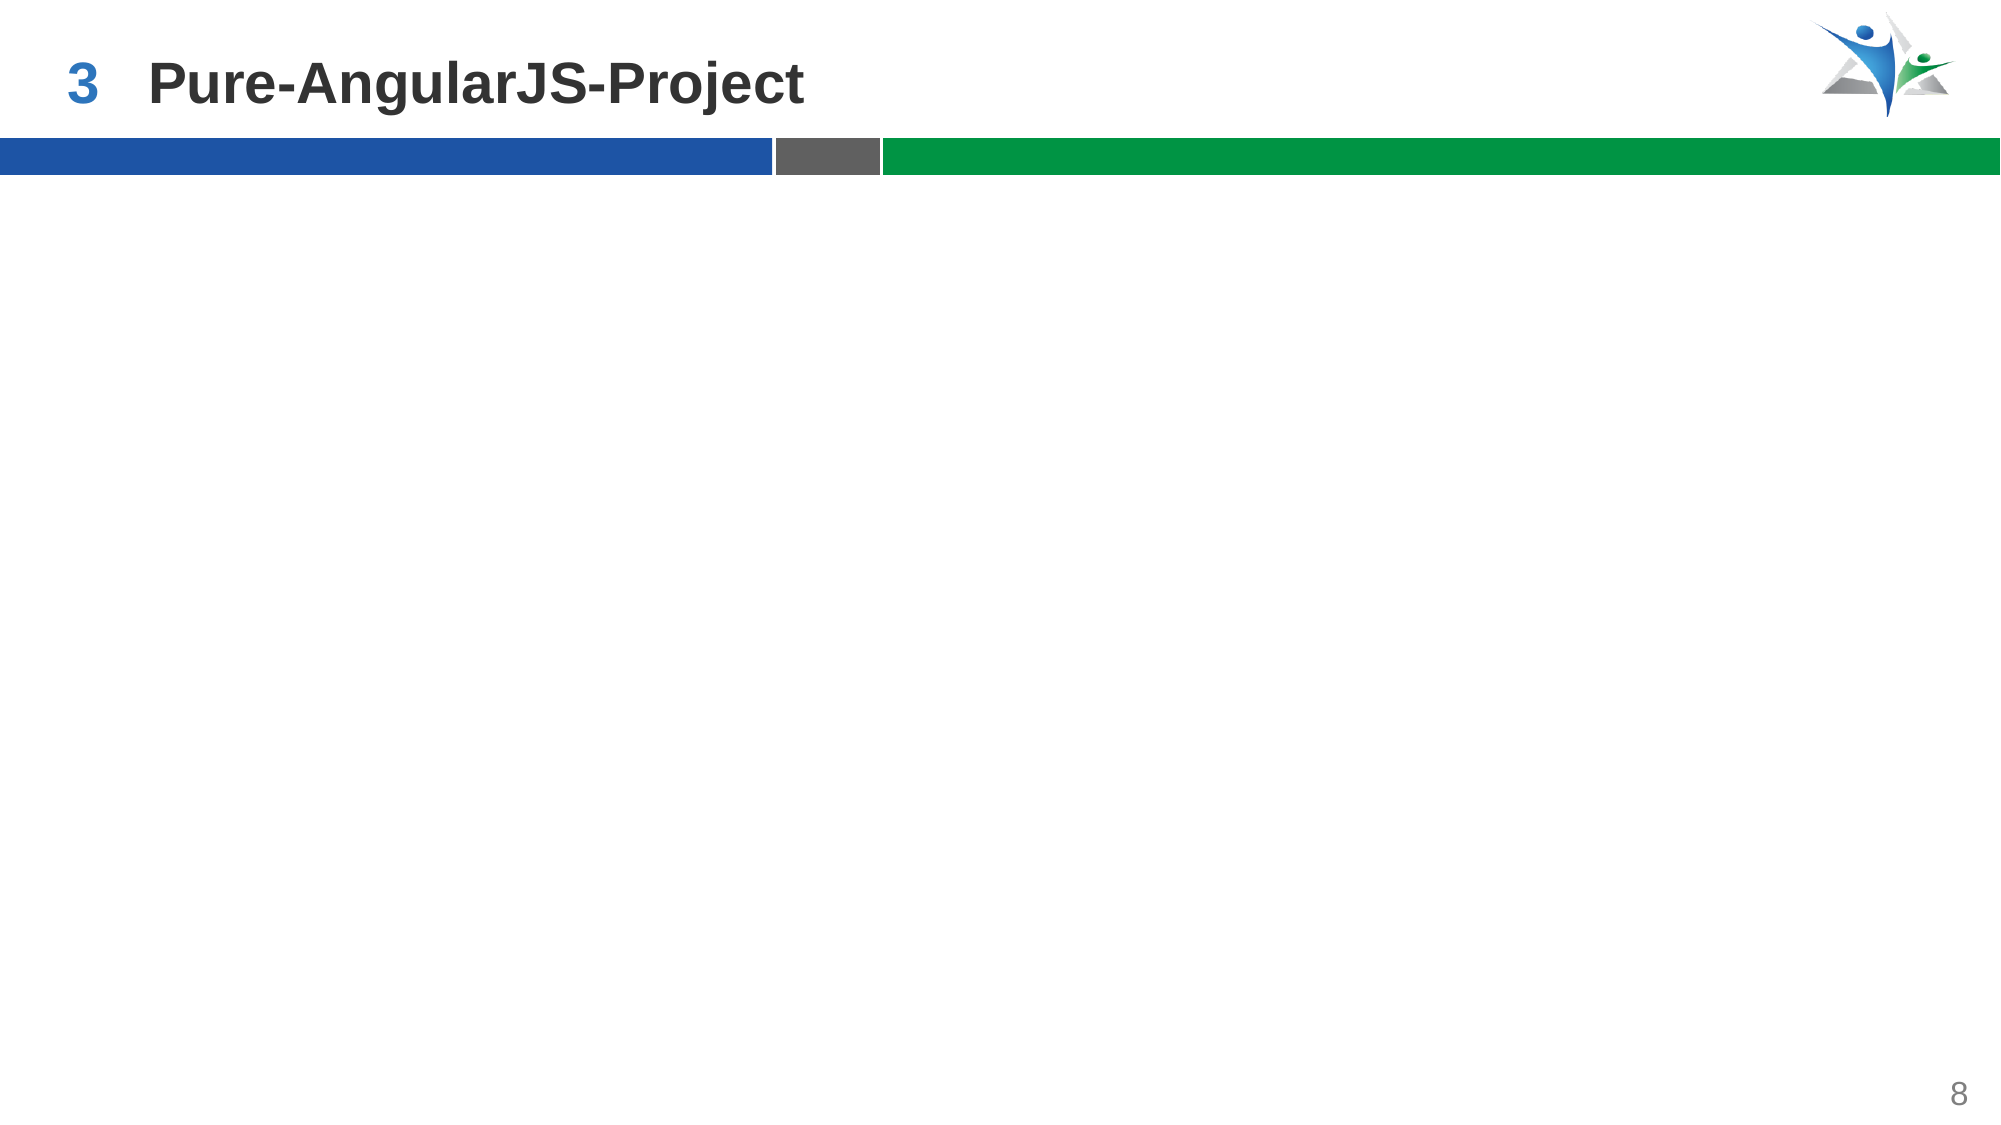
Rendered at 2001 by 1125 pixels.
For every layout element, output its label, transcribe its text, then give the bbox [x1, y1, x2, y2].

list Pure-AngularJS-Project [133, 37, 1884, 124]
list 3 [33, 37, 133, 124]
picture [1800, 12, 1969, 117]
picture [0, 138, 2000, 175]
